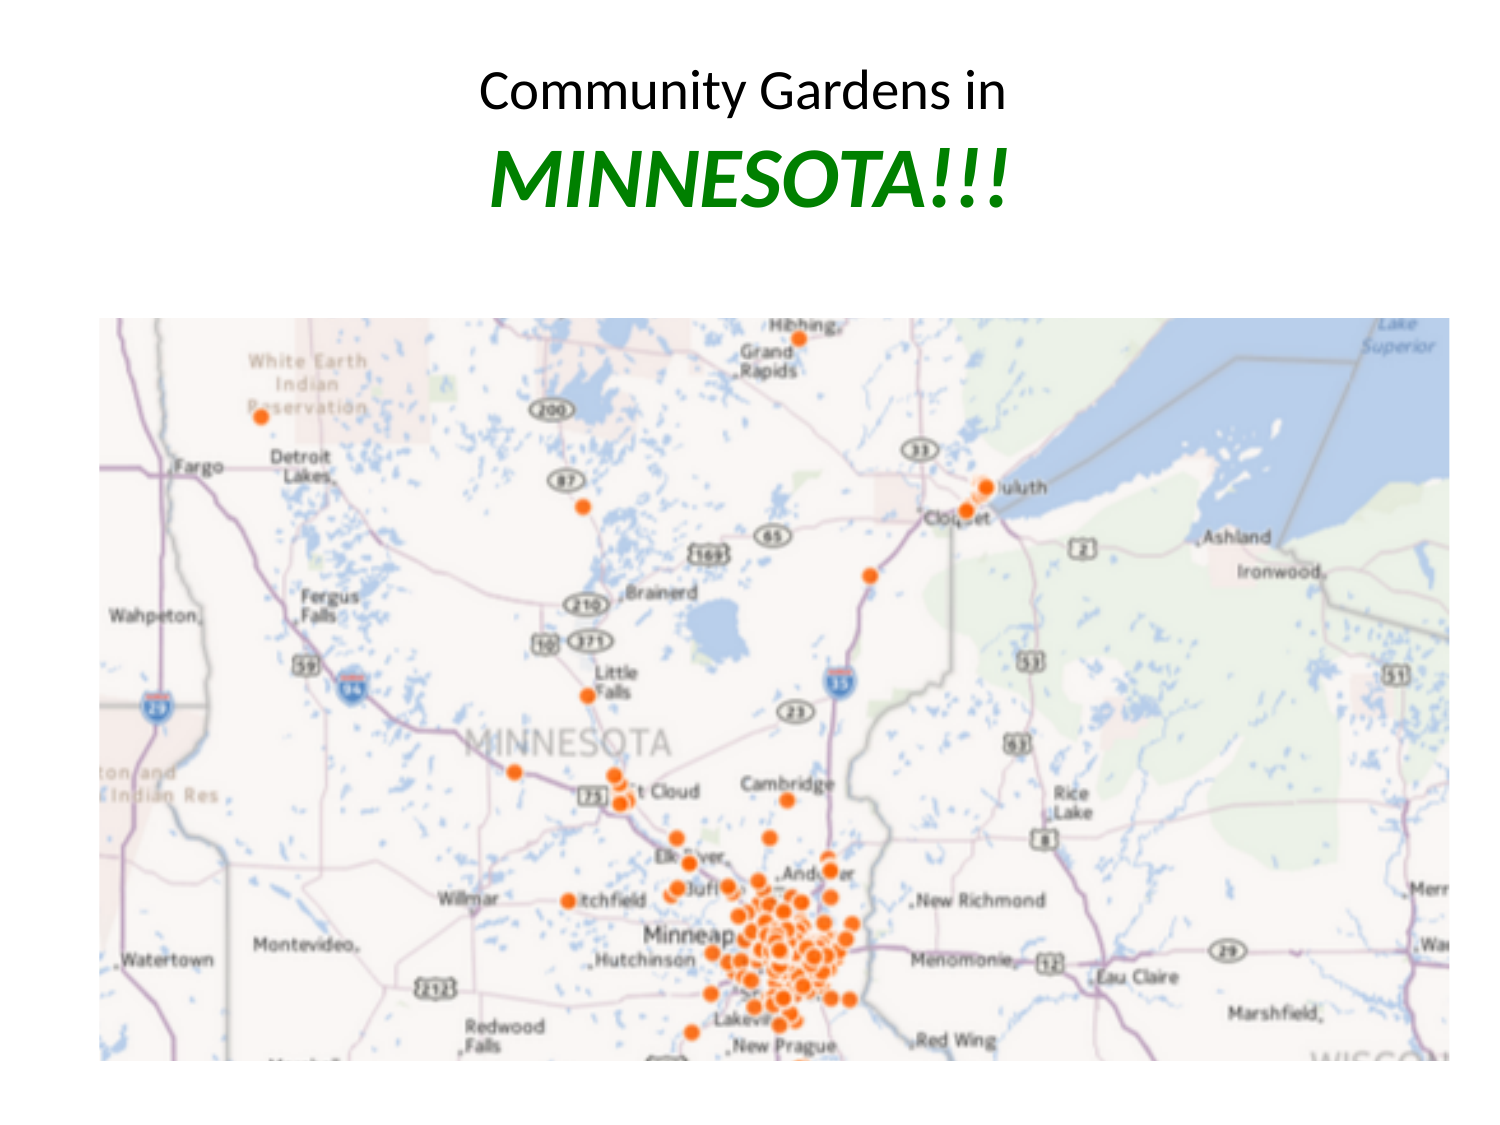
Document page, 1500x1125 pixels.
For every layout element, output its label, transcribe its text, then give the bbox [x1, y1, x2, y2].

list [99, 317, 1450, 1061]
title Community Gardens in MINNESOTA!!! [75, 45, 1425, 233]
